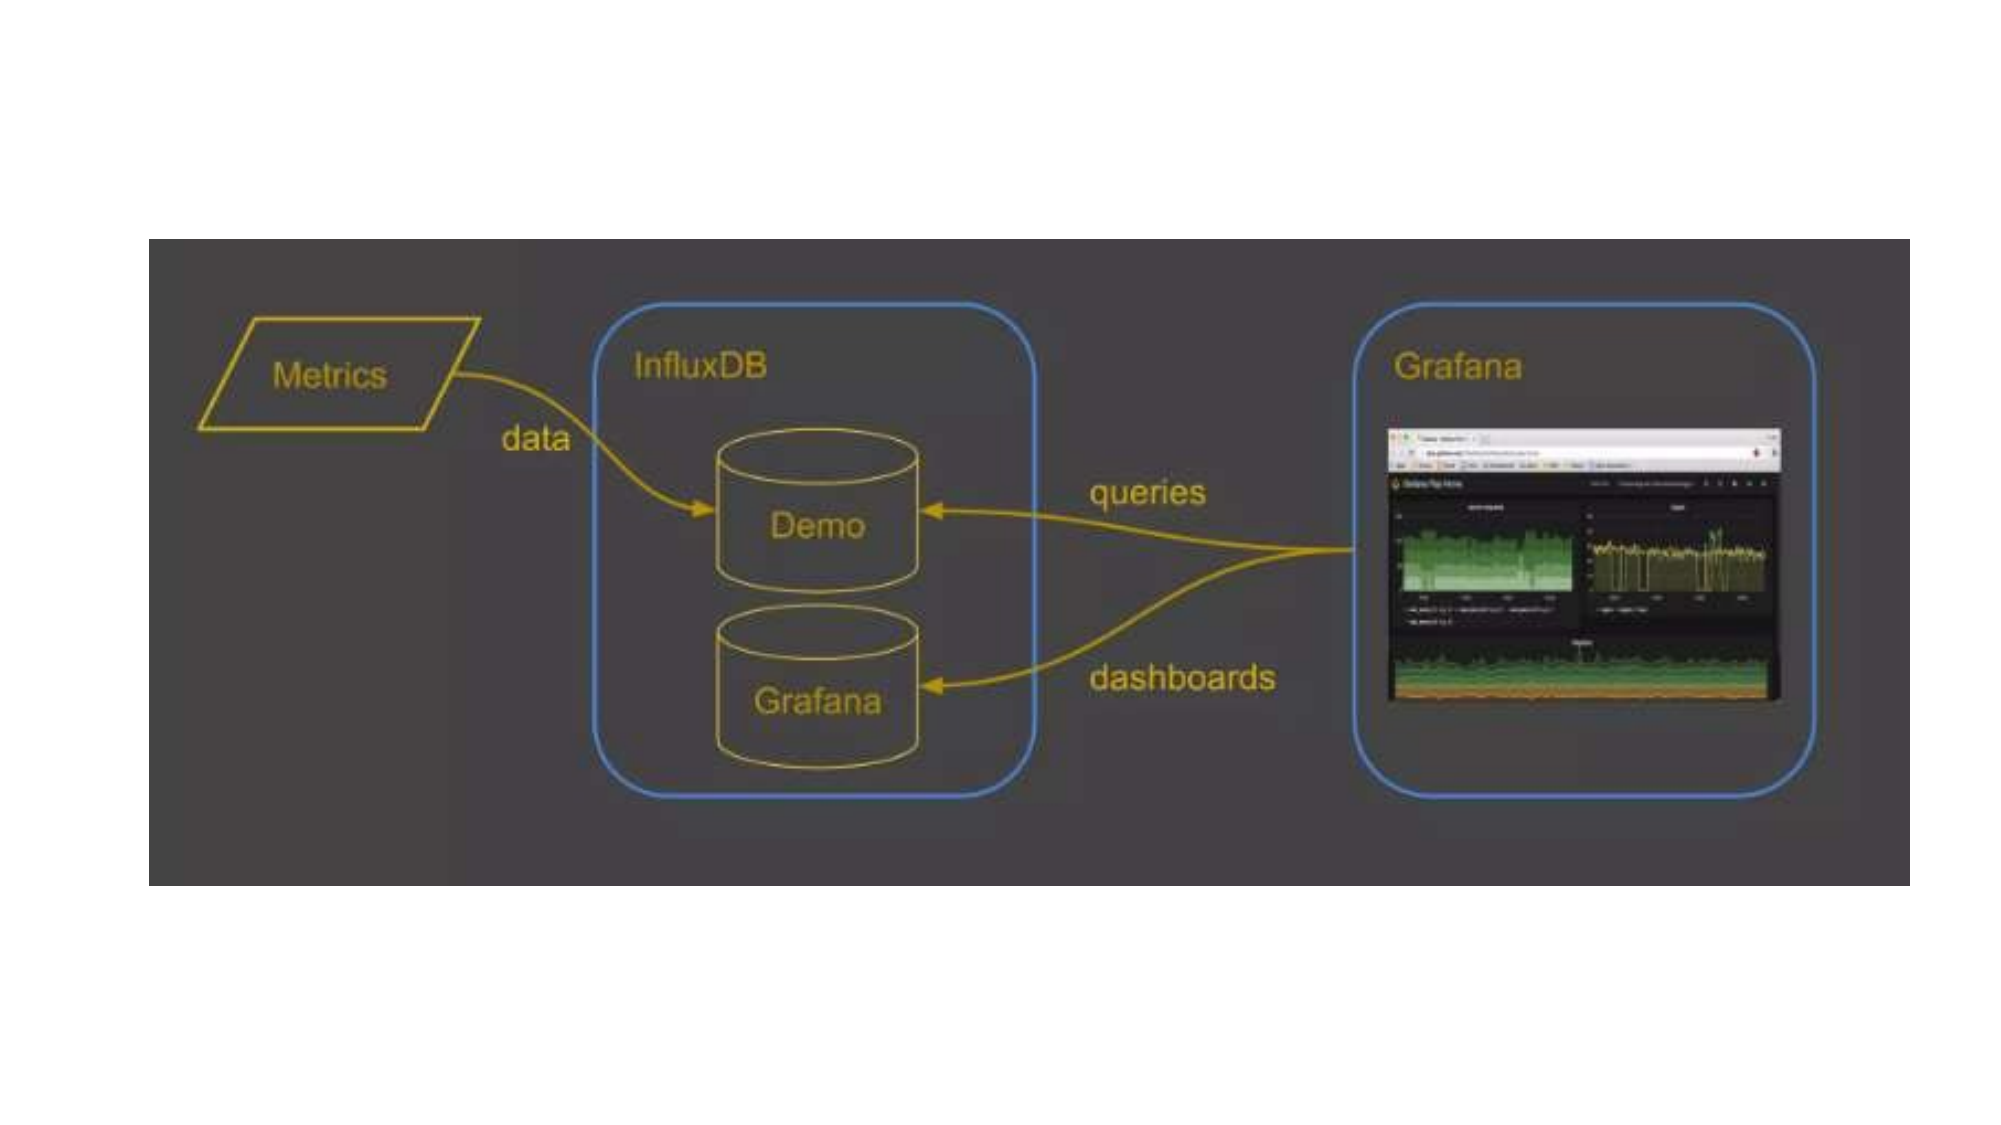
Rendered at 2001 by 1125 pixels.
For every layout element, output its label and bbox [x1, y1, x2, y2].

picture [149, 239, 1910, 886]
